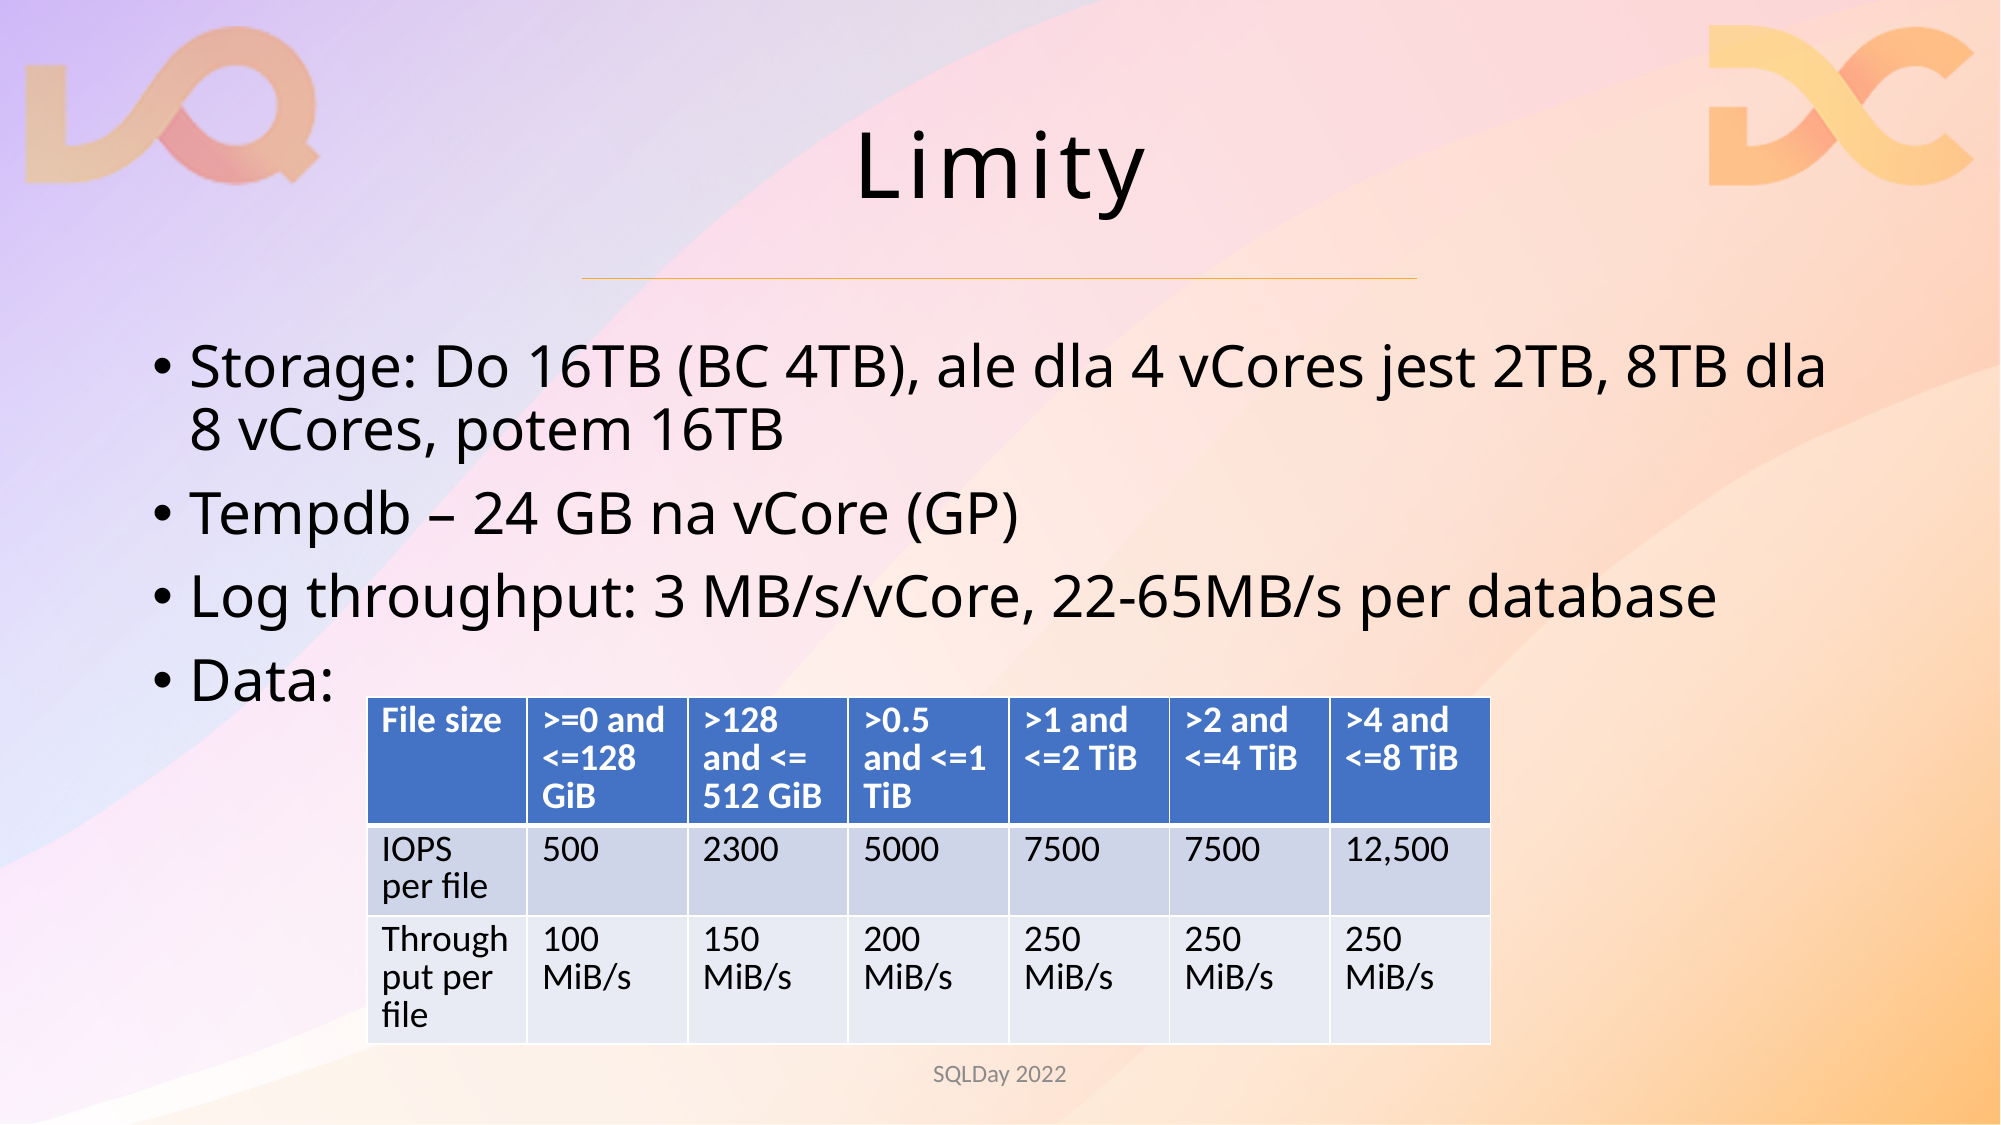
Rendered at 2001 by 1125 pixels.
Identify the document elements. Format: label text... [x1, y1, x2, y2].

title Limity [137, 59, 1863, 278]
table_cell 7500 [1170, 828, 1329, 915]
table_header >2 and <=4 TiB [1170, 698, 1329, 823]
table_cell 250 MiB/s [1170, 917, 1329, 1043]
table_header >4 and <=8 TiB [1331, 698, 1490, 823]
table_cell 2300 [689, 828, 847, 915]
table_cell 7500 [1010, 828, 1169, 915]
table_header >0.5 and <=1 TiB [849, 698, 1008, 823]
table_header File size [368, 698, 526, 823]
table_cell 200 MiB/s [849, 917, 1008, 1043]
footer SQLDay 2022 [662, 1045, 1338, 1103]
table_cell Throughput per file [368, 917, 526, 1043]
table_header >128 and <= 512 GiB [689, 698, 847, 823]
table_cell 150 MiB/s [689, 917, 847, 1043]
table_cell 100 MiB/s [528, 917, 687, 1043]
table_cell 12,500 [1331, 828, 1490, 915]
table_header >1 and <=2 TiB [1010, 698, 1169, 823]
list Storage: Do 16TB (BC 4TB), ale dla 4 vCores jest 2TB, 8TB dla 8 vCores, potem 16TB Tempdb – 24 GB na vCore (GP) Log throughput: 3 MB/s/vCore, 22-65MB/s per database Data: [137, 329, 1863, 1014]
table_cell 500 [528, 828, 687, 915]
table_cell 250 MiB/s [1010, 917, 1169, 1043]
table_cell IOPS per file [368, 828, 526, 915]
table_header >=0 and <=128 GiB [528, 698, 687, 823]
table_cell 250 MiB/s [1331, 917, 1490, 1043]
table_cell 5000 [849, 828, 1008, 915]
picture [0, 0, 2001, 1125]
